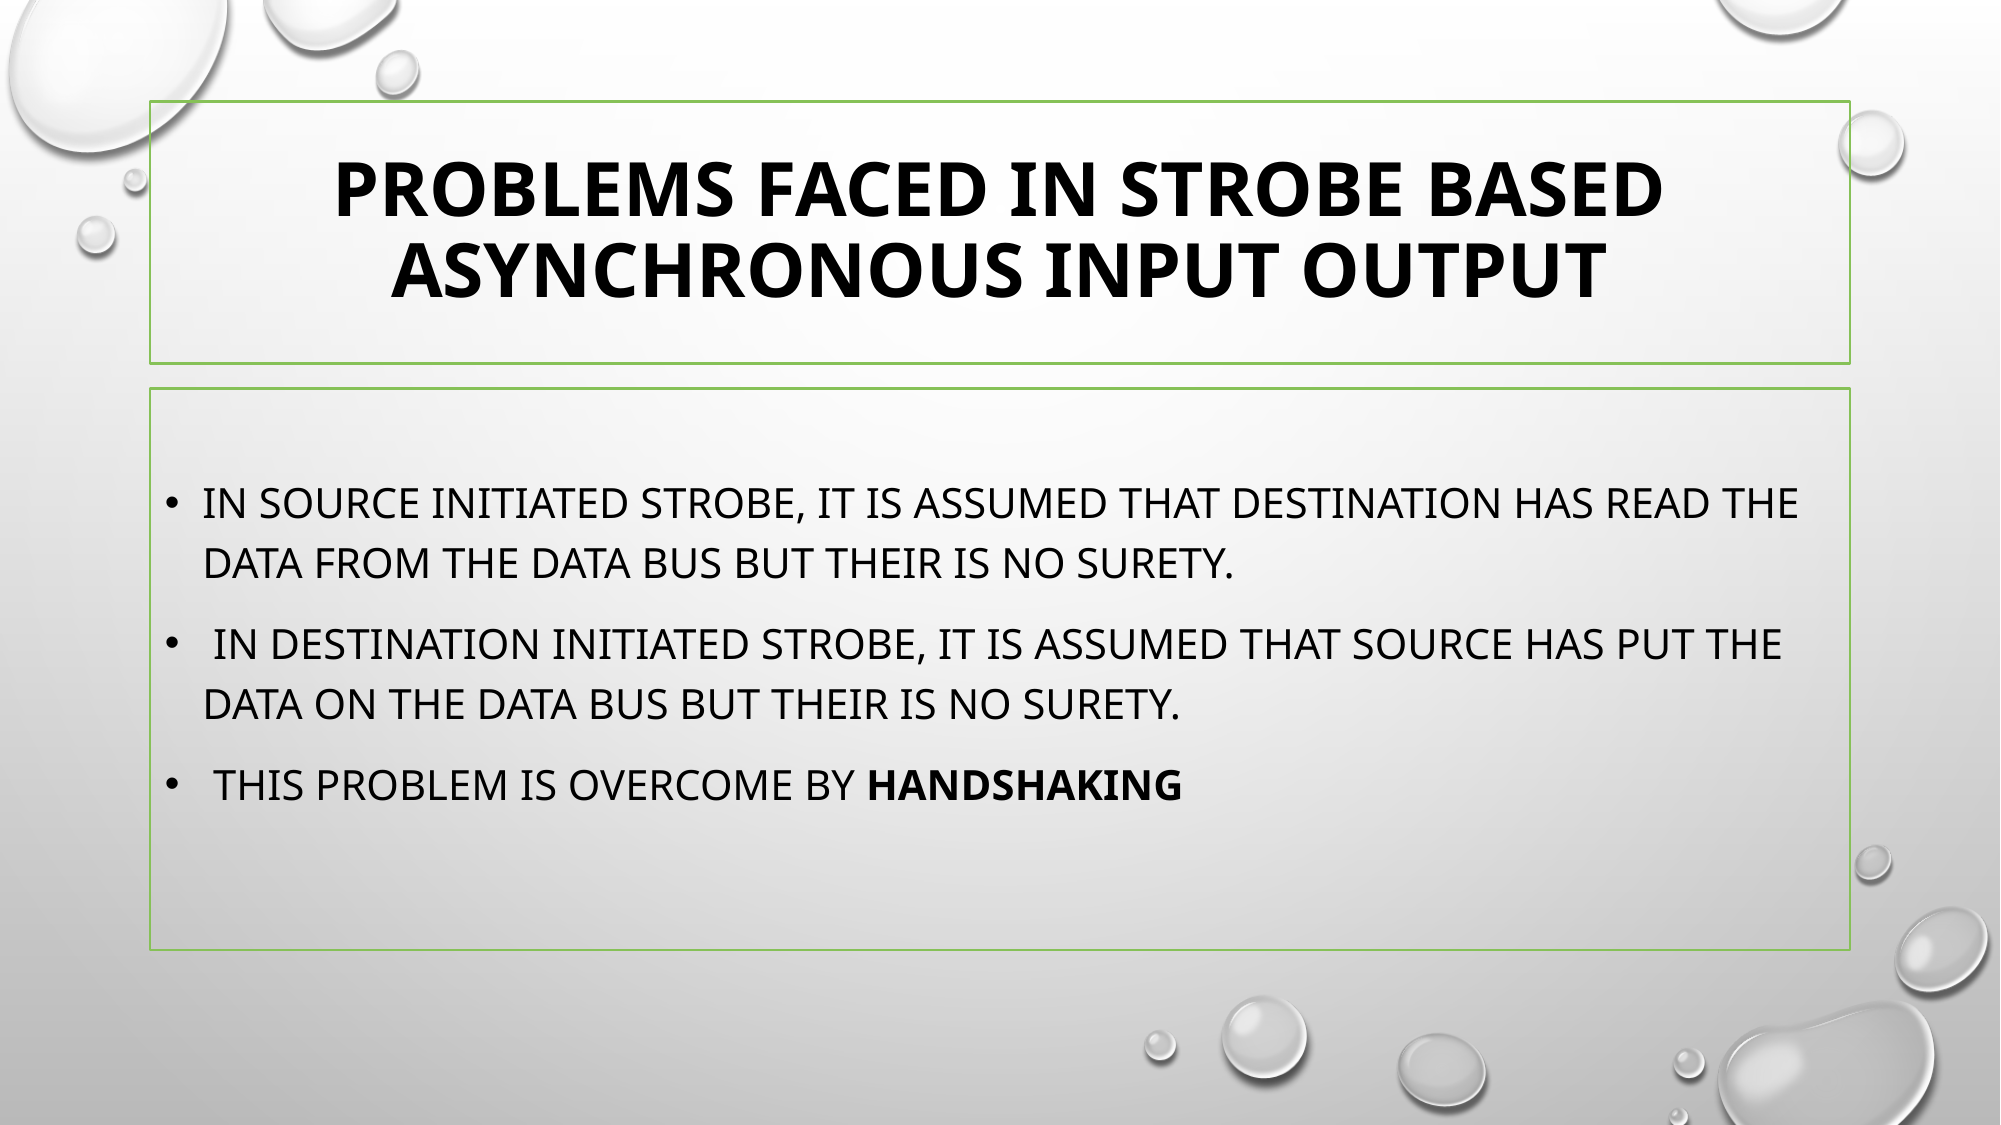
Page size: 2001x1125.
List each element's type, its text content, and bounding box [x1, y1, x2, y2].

picture [0, 0, 2000, 1125]
title Problems faced in Strobe based asynchronous input output [149, 100, 1851, 365]
list In Source initiated Strobe, it is assumed that destination has read the data from the data bus but their is no surety. In Destination initiated Strobe, it is assumed that source has put the data on the data bus but their is no surety. This problem is overcome by Handshaking [149, 387, 1851, 951]
